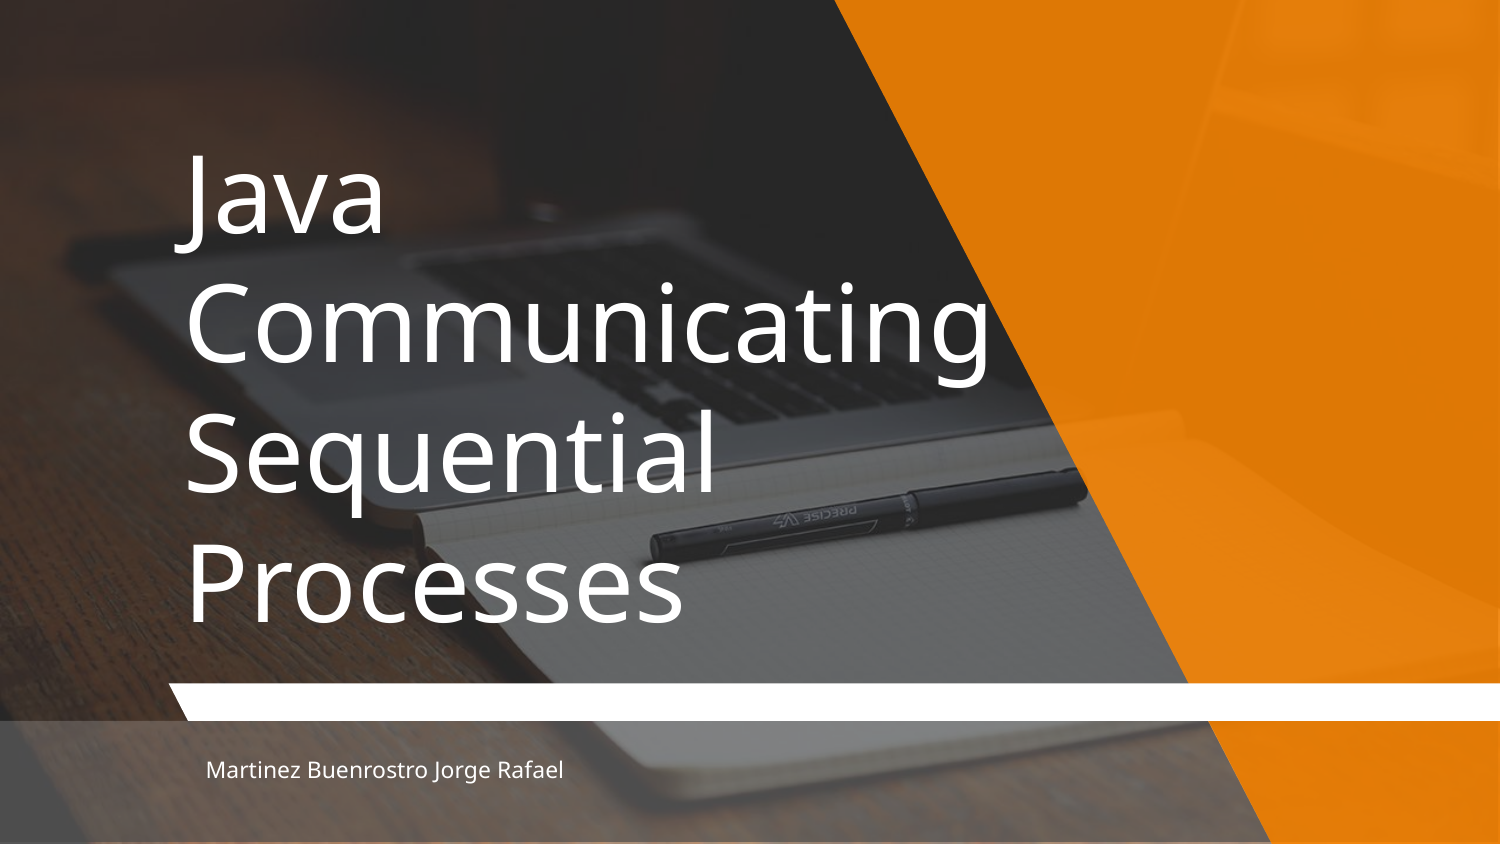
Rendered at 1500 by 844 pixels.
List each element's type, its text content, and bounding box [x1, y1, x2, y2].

title Java Communicating Sequential Processes [168, 118, 1029, 660]
text_box Martinez Buenrostro Jorge Rafael [190, 741, 696, 799]
